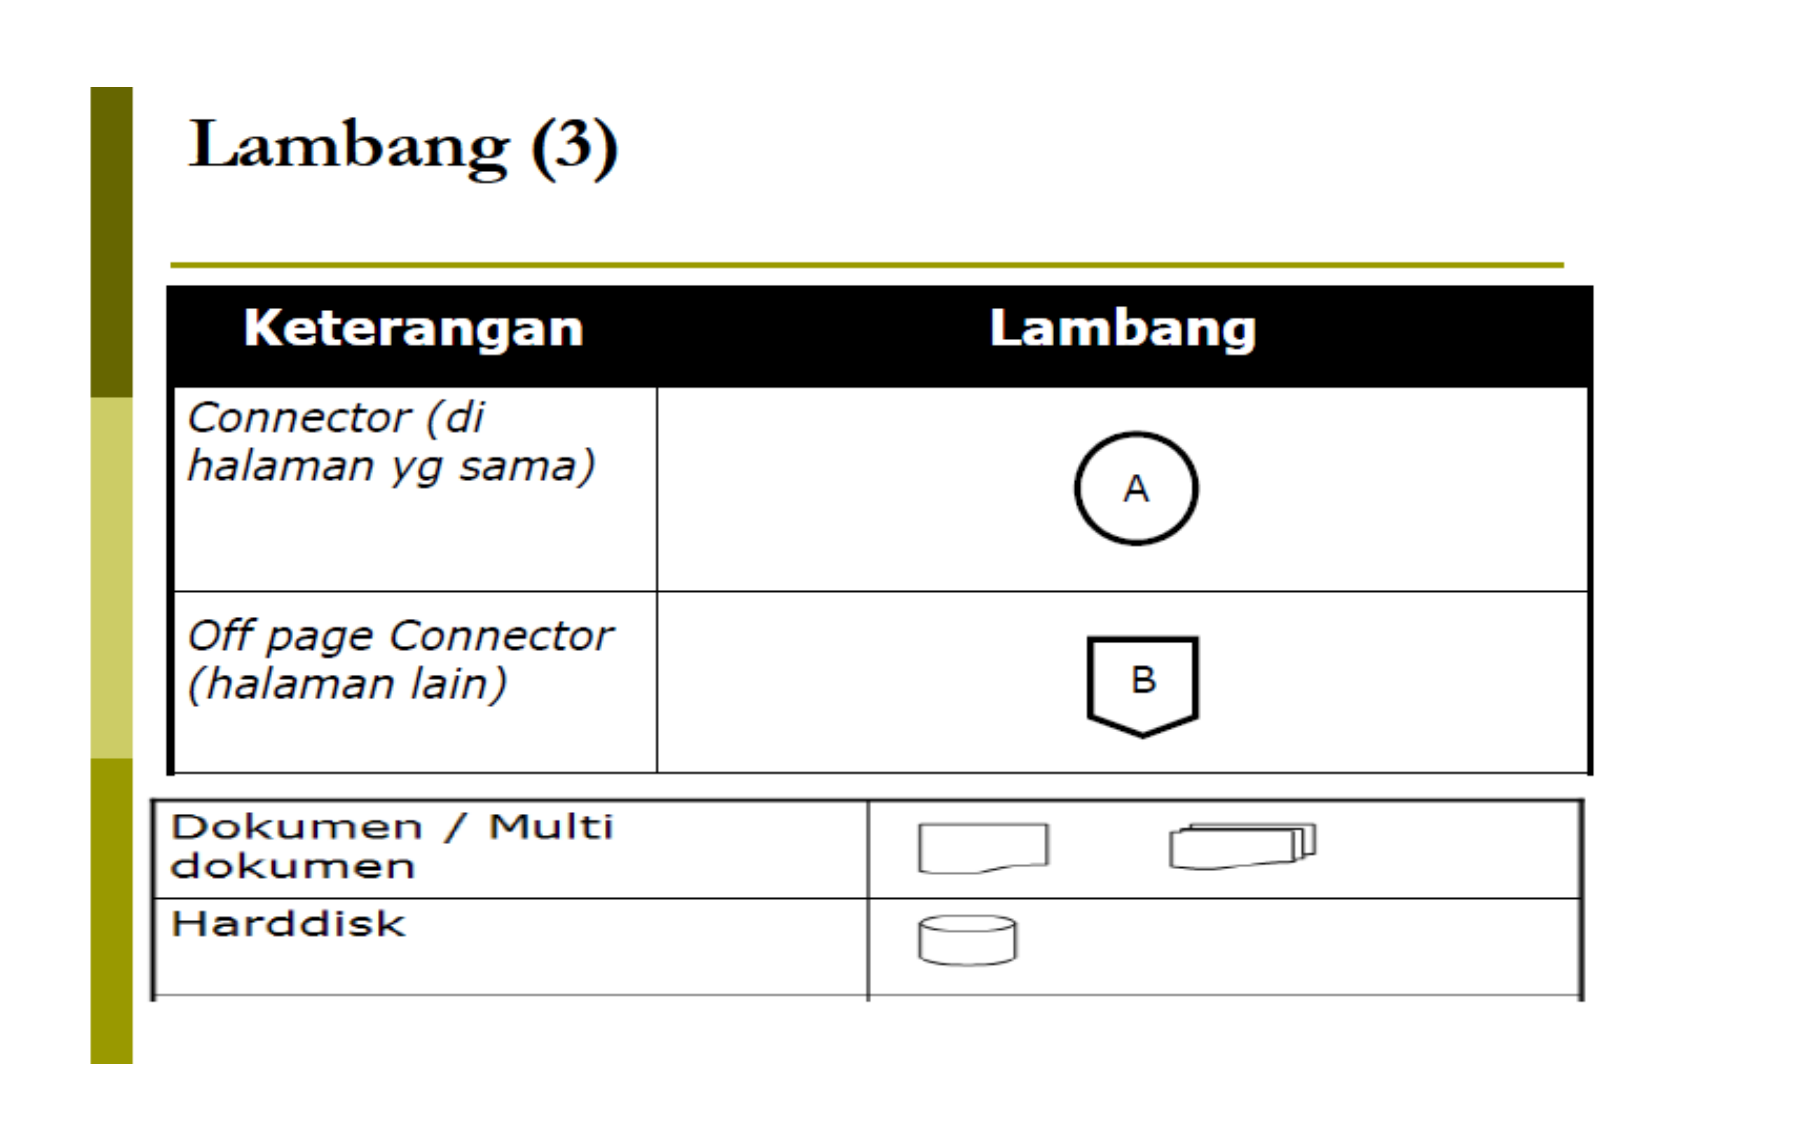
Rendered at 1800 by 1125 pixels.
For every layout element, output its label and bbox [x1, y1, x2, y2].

picture [87, 87, 1613, 1064]
